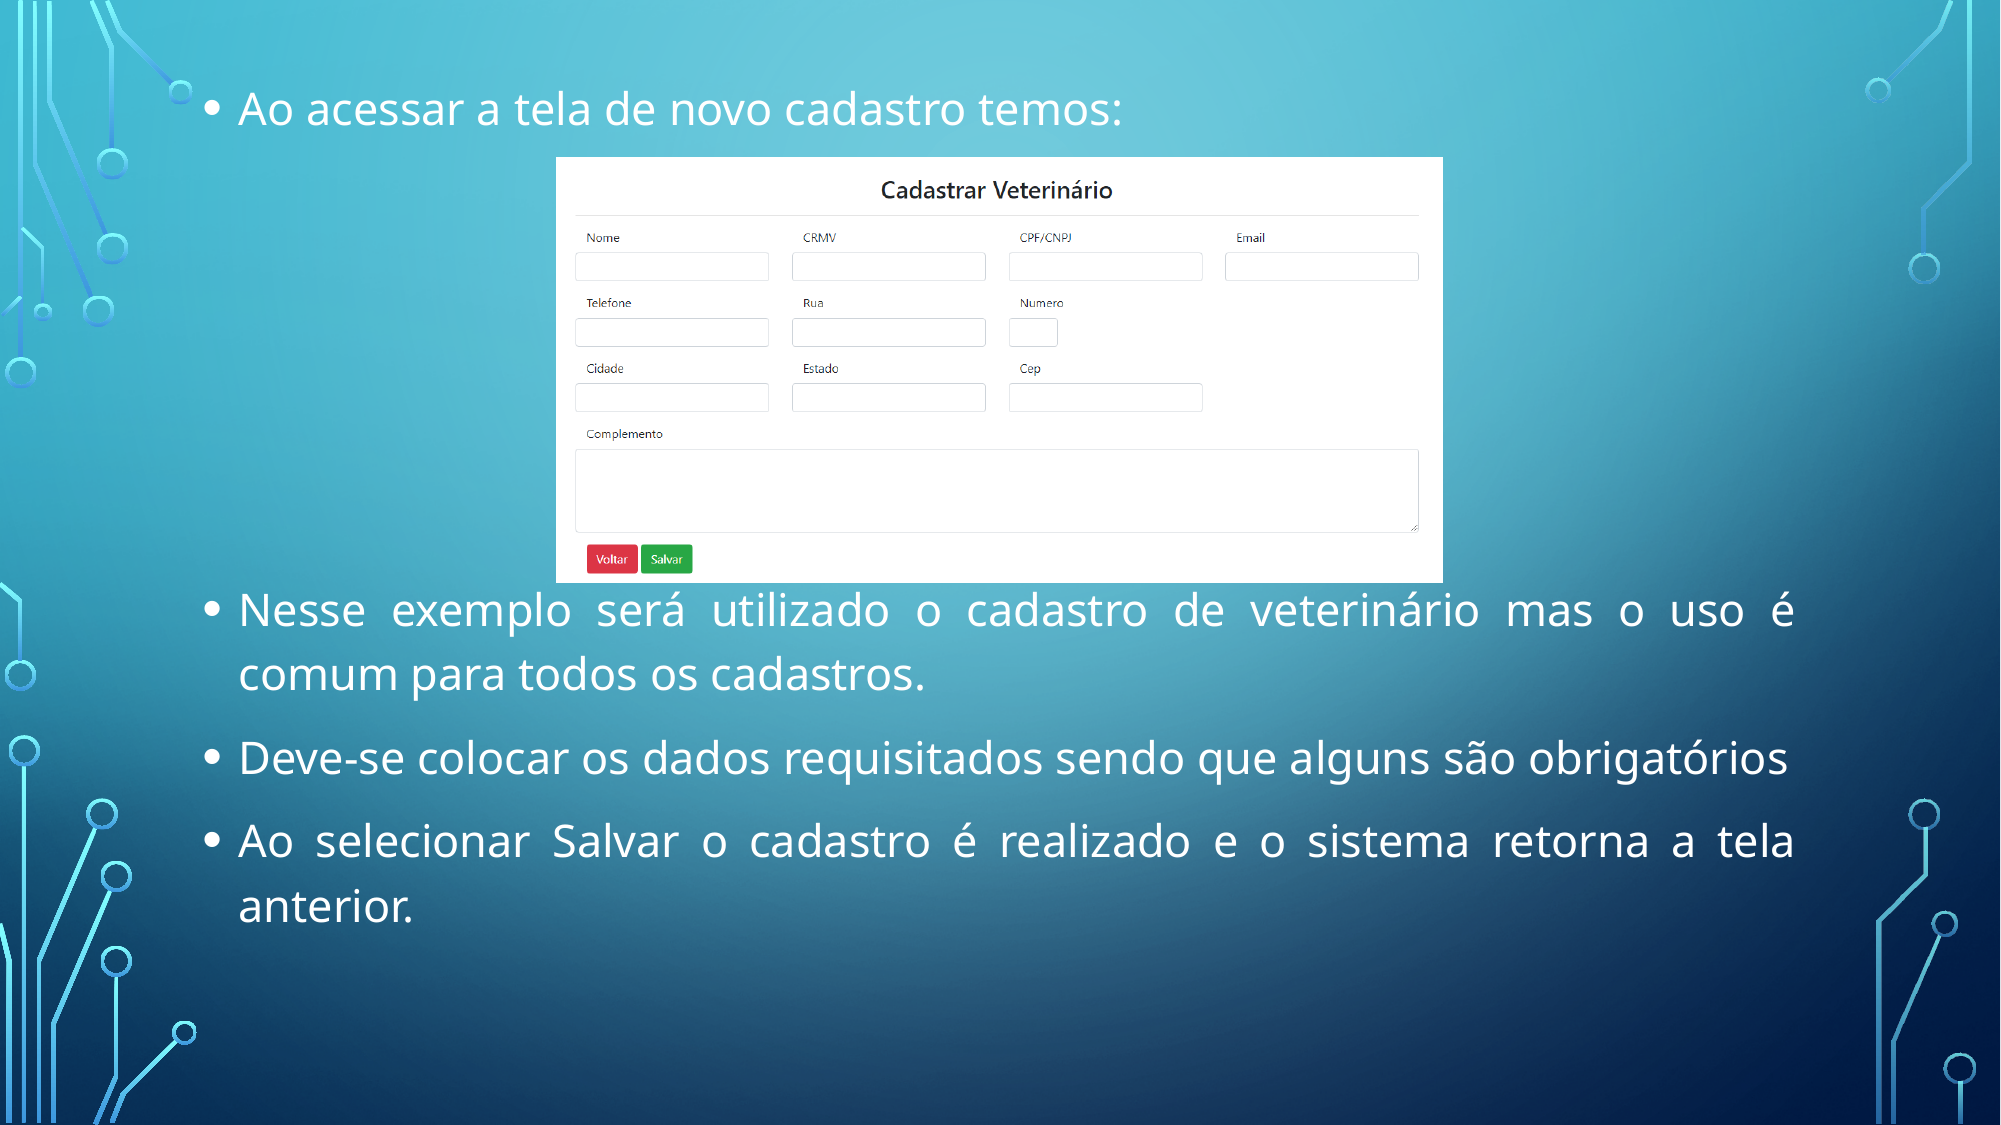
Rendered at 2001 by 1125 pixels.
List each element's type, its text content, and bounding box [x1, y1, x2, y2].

picture [556, 156, 1443, 583]
list Ao acessar a tela de novo cadastro temos: Nesse exemplo será utilizado o cadastro de veterinário mas o uso é comum para todos os cadastros. Deve-se colocar os dados requisitados sendo que alguns são obrigatórios Ao selecionar Salvar o cadastro é realizado e o sistema retorna a tela anterior. [187, 62, 1813, 950]
